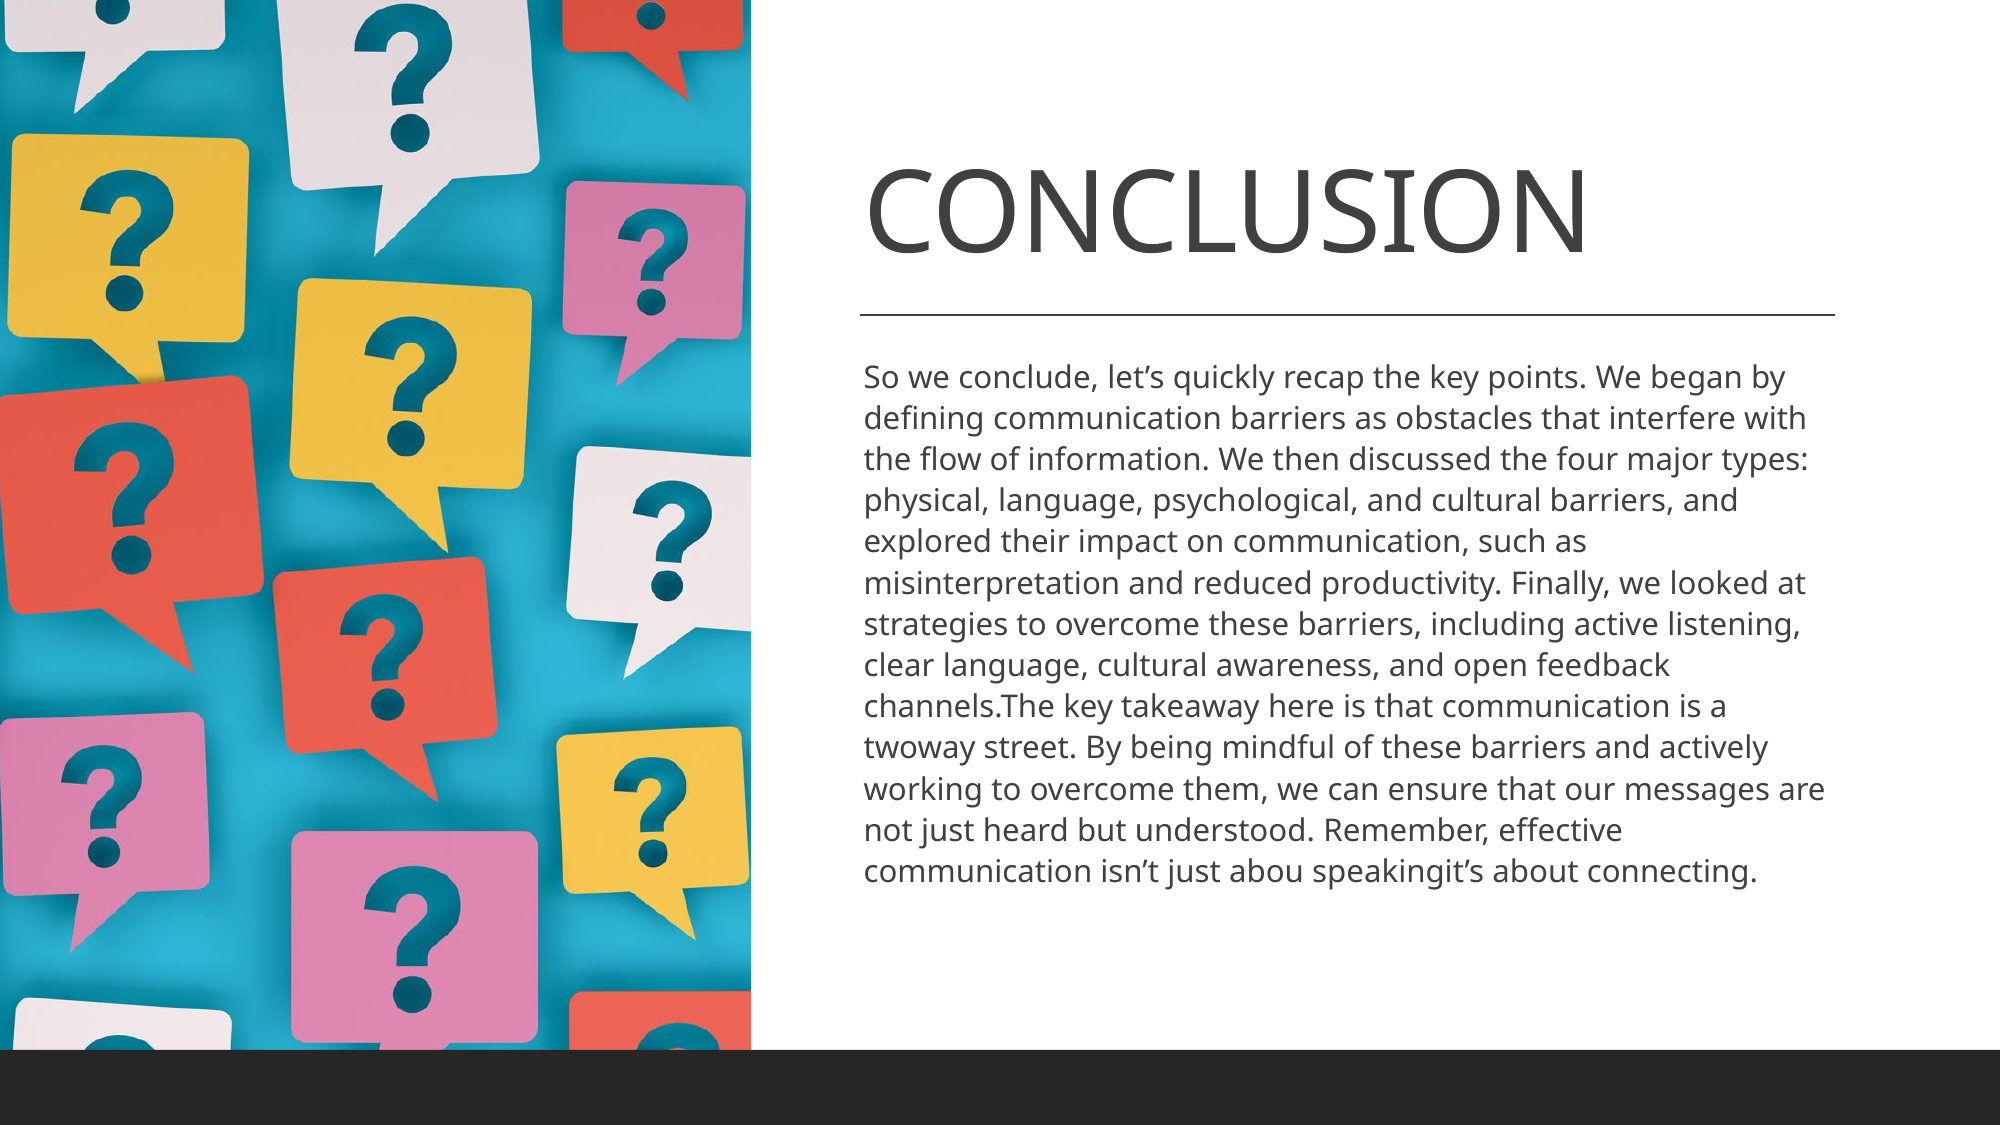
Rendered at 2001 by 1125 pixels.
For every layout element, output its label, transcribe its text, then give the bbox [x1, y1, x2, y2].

text_box [0, 1049, 2000, 1125]
title CONCLUSION [848, 47, 1830, 285]
picture [0, 0, 752, 1051]
picture [96, 1047, 106, 1051]
text_box [759, 0, 2000, 1049]
list So we conclude, let’s quickly recap the key points. We began by defining communication barriers as obstacles that interfere with the flow of information. We then discussed the four major types: physical, language, psychological, and cultural barriers, and explored their impact on communication, such as misinterpretation and reduced productivity. Finally, we looked at strategies to overcome these barriers, including active listening, clear language, cultural awareness, and open feedback channels.The key takeaway here is that communication is a twoway street. By being mindful of these barriers and actively working to overcome them, we can ensure that our messages are not just heard but understood. Remember, effective communication isn’t just abou speakingit’s about connecting. [848, 345, 1830, 963]
